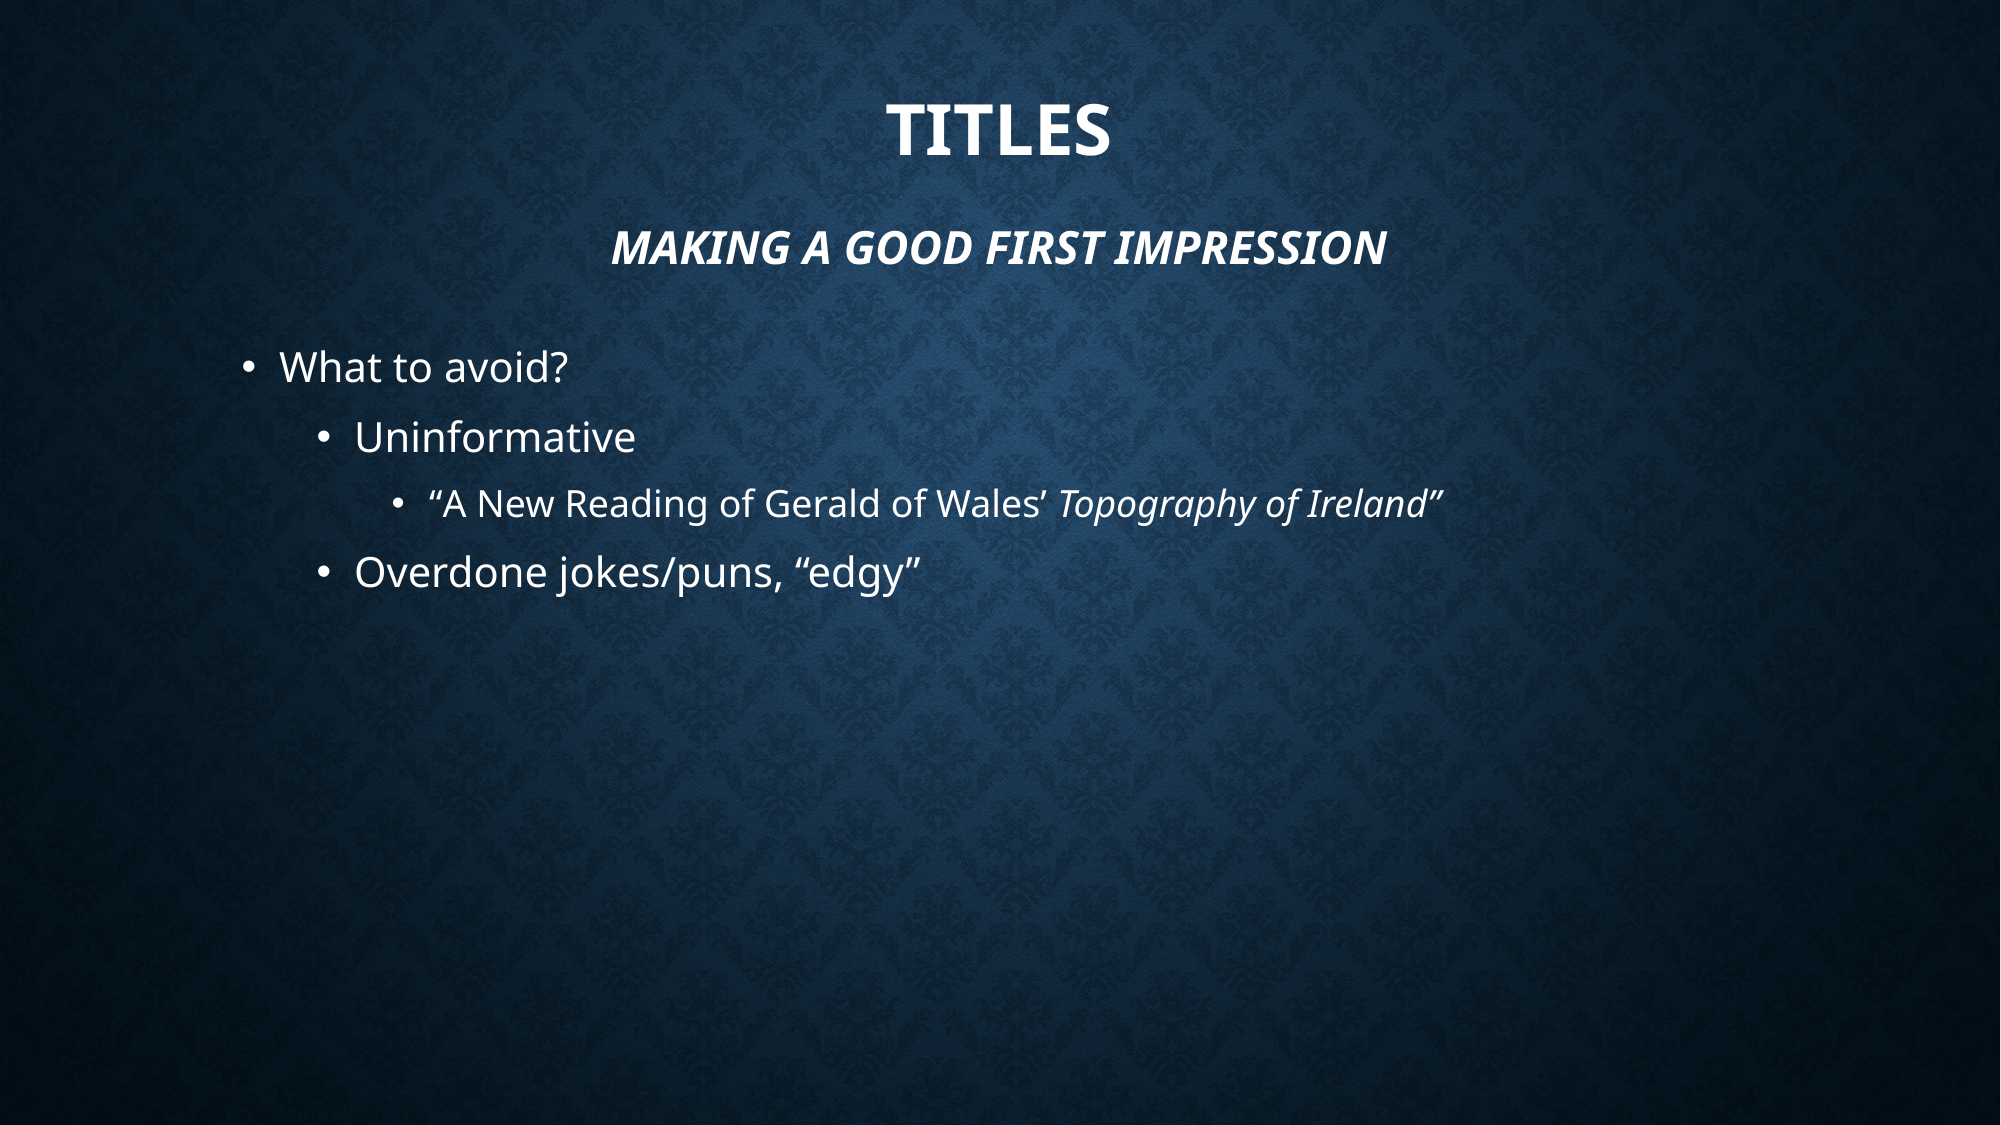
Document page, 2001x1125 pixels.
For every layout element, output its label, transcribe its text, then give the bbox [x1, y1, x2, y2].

title Titles Making a good first impression [149, 75, 1849, 293]
list What to avoid? Uninformative “A New Reading of Gerald of Wales’ Topography of Ireland” Overdone jokes/puns, “edgy” [226, 323, 1772, 1040]
